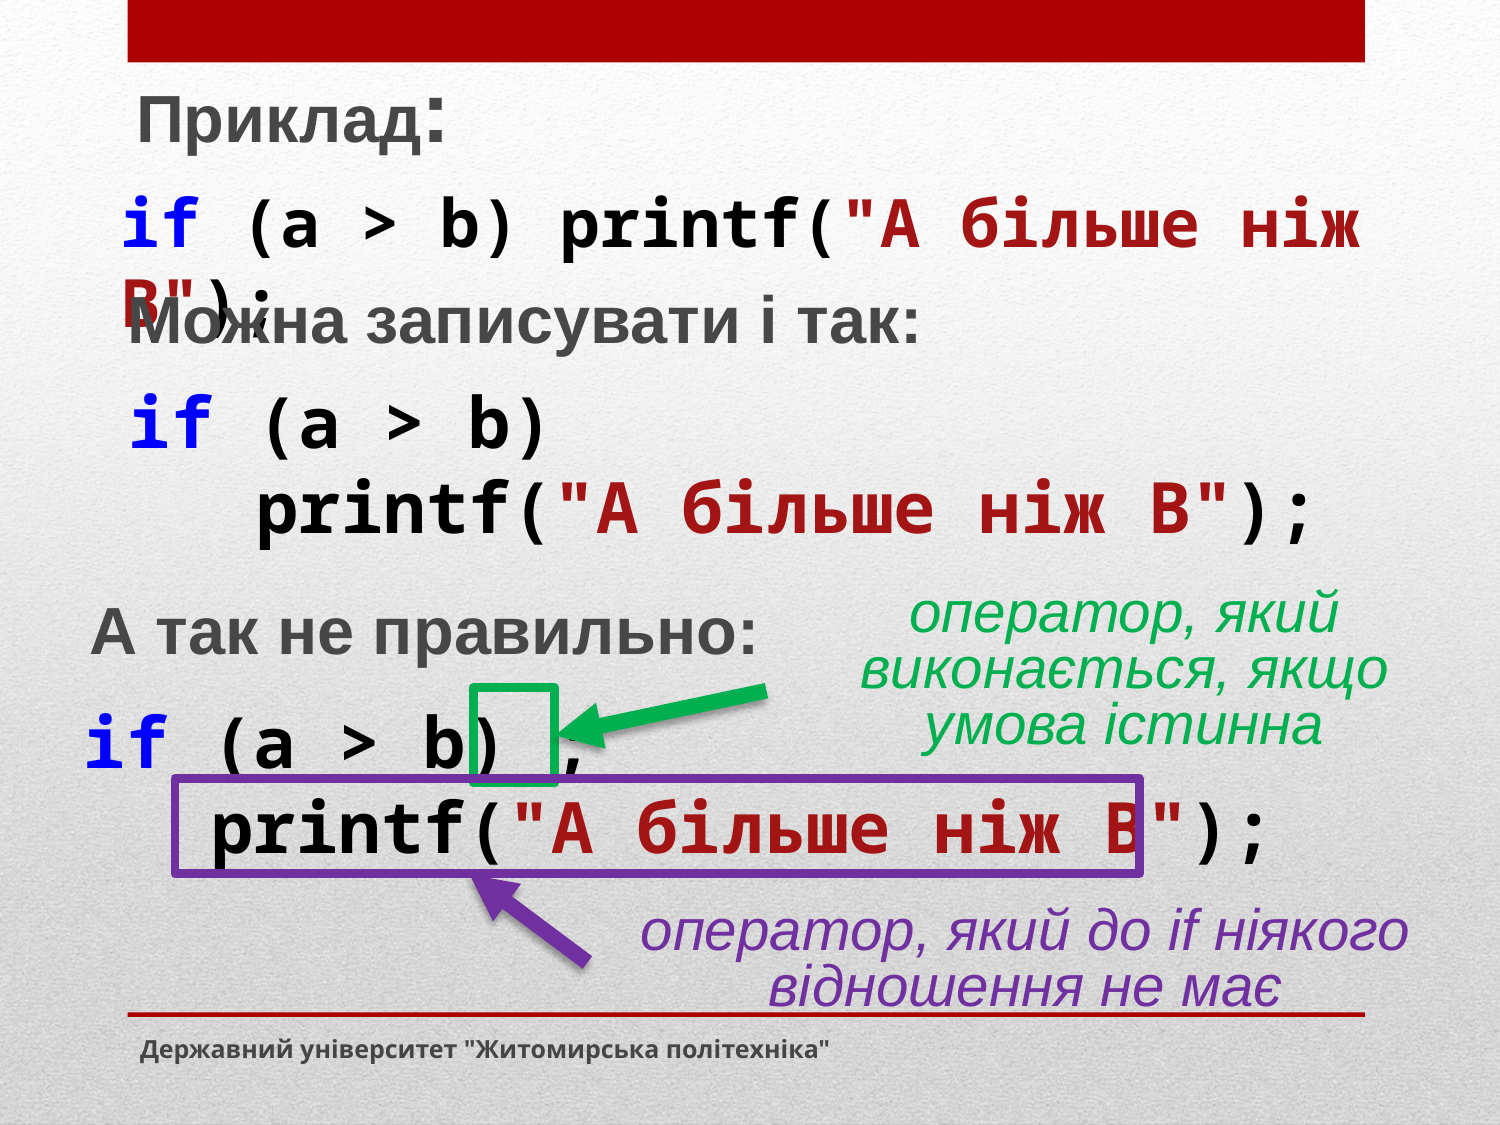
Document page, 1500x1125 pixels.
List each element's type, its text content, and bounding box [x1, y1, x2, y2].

text_box if (a > b) printf("A більше ніж B"); [105, 173, 1464, 348]
text_box if (a > b) printf("A більше ніж B"); [113, 370, 1378, 555]
footer Державний університет "Житомирська політехніка" [125, 1038, 925, 1079]
text_box Приклад: [113, 47, 598, 164]
text_box Можна записувати і так: [105, 269, 1306, 370]
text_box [66, 579, 1484, 1028]
